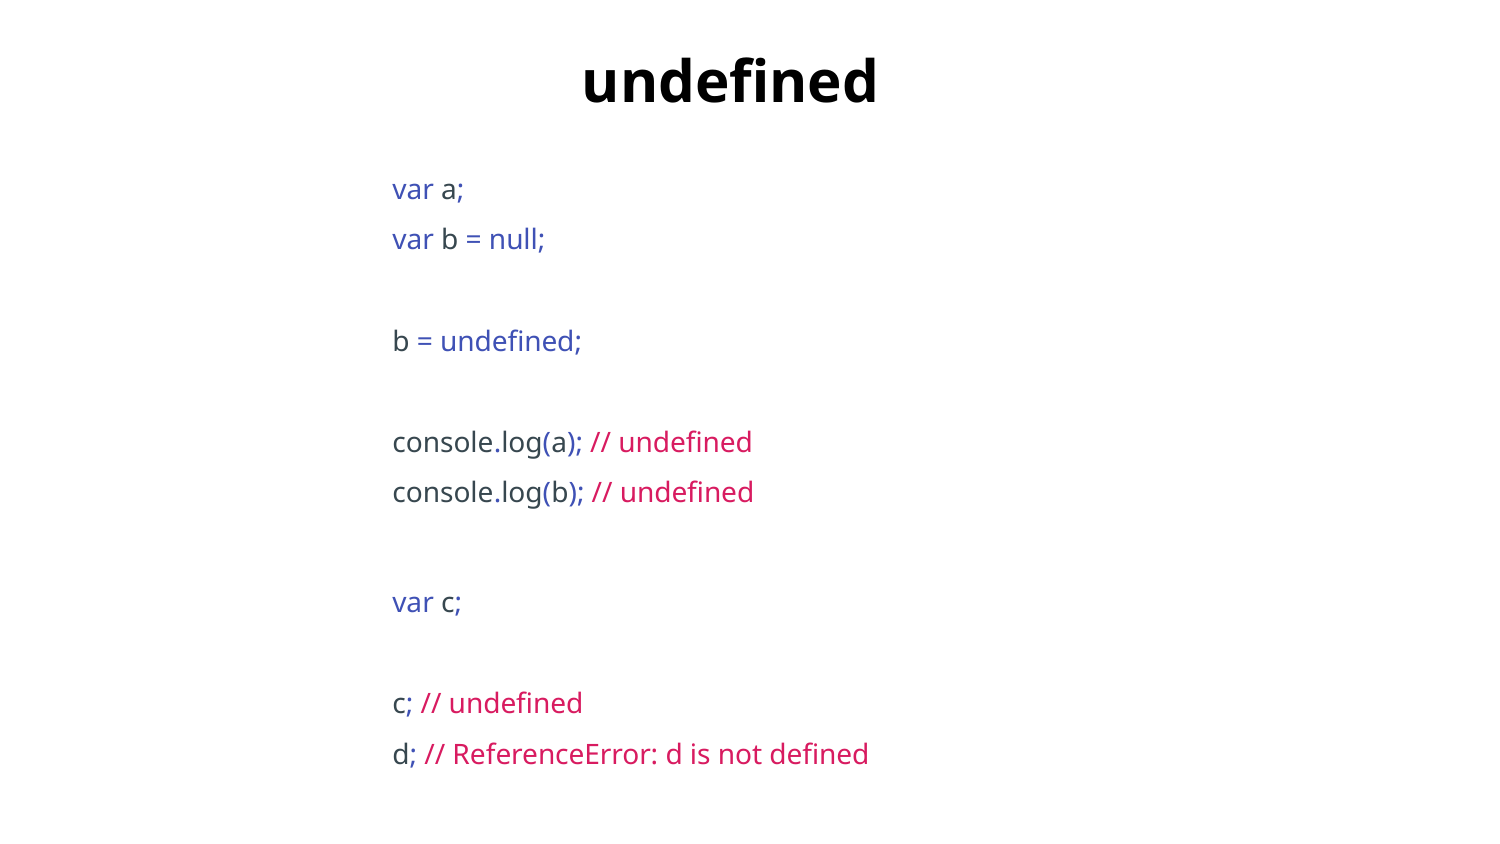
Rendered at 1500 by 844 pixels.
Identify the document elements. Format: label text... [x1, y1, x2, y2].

text_box var a; var b = null; b = undefined; console.log(a); // undefined console.log(b); // undefined [377, 139, 948, 552]
title undefined [566, 28, 934, 117]
text_box var c; c; // undefined d; // ReferenceError: d is not defined [377, 552, 1123, 802]
